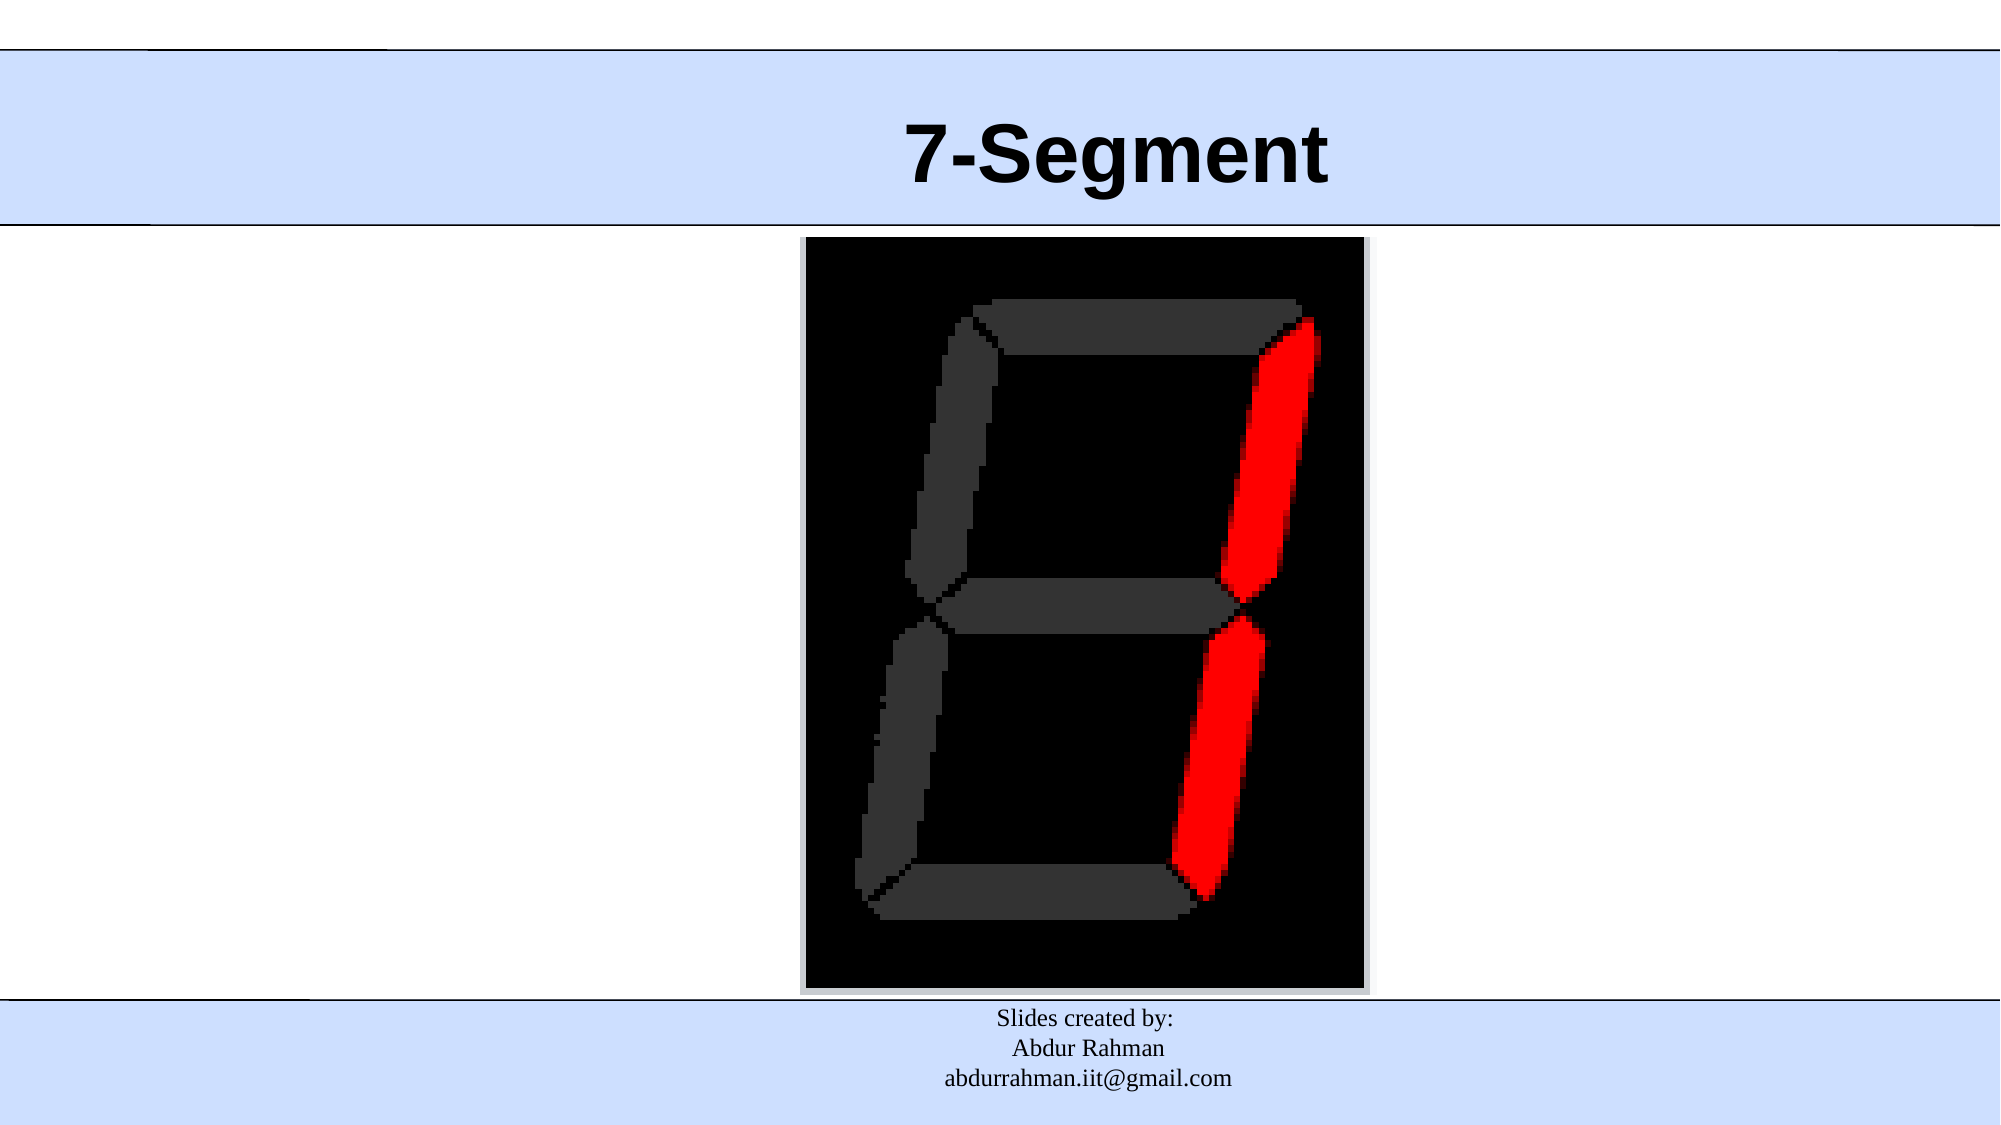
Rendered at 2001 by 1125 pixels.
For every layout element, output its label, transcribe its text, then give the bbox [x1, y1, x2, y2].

text_box Slides created by: Abdur Rahman abdurrahman.iit@gmail.com [588, 994, 1589, 1100]
picture [799, 237, 1378, 995]
title 7-Segment [266, 50, 1967, 248]
